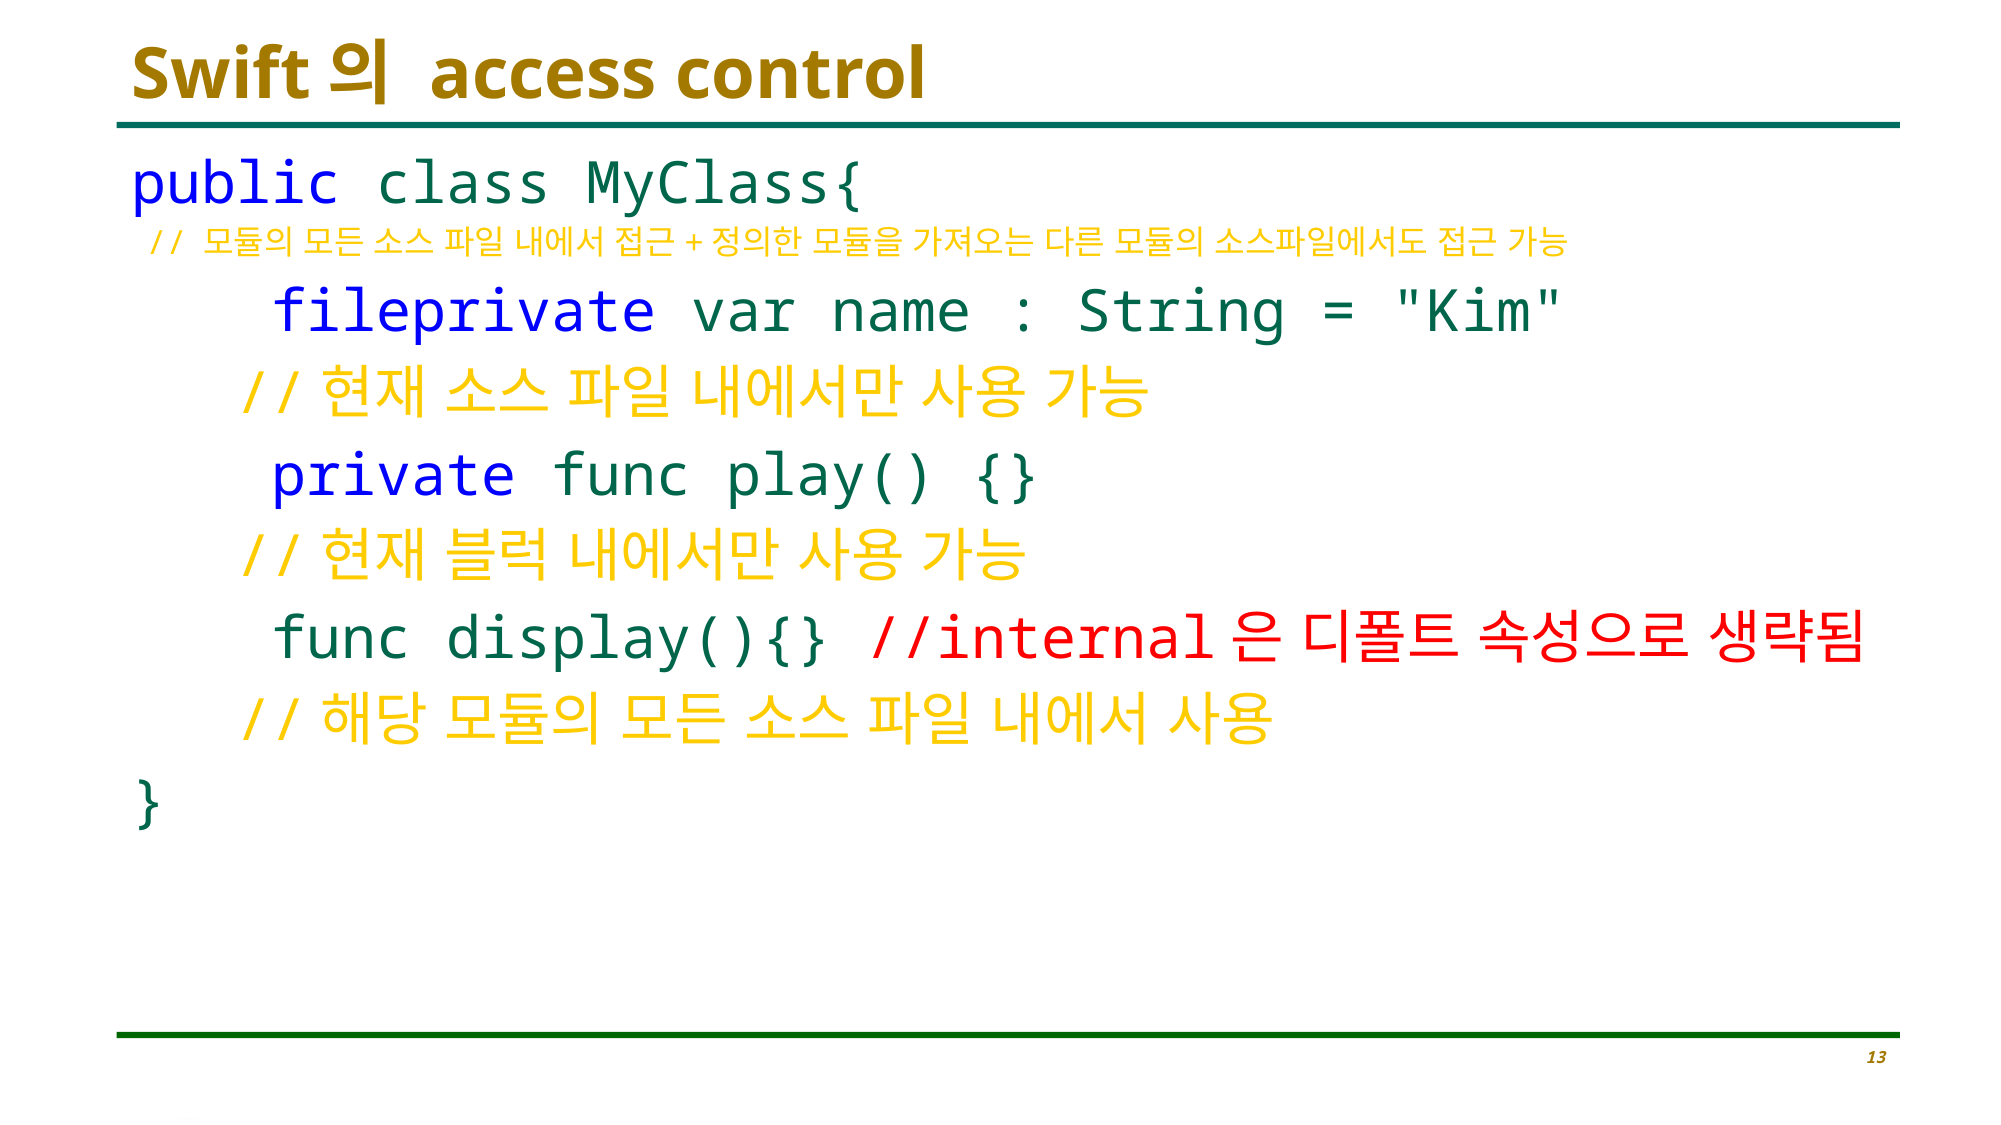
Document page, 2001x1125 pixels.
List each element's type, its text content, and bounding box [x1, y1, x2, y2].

title Swift의 access control [116, 24, 1900, 113]
list public class MyClass{ // 모듈의 모든 소스 파일 내에서 접근+정의한 모듈을 가져오는 다른 모듈의 소스파일에서도 접근 가능 fileprivate var name : String = "Kim" //현재 소스 파일 내에서만 사용 가능 private func play() {} //현재 블럭 내에서만 사용 가능 func display(){} //internal은 디폴트 속성으로 생략됨 //해당 모듈의 모든 소스 파일 내에서 사용 } [116, 137, 1900, 1025]
